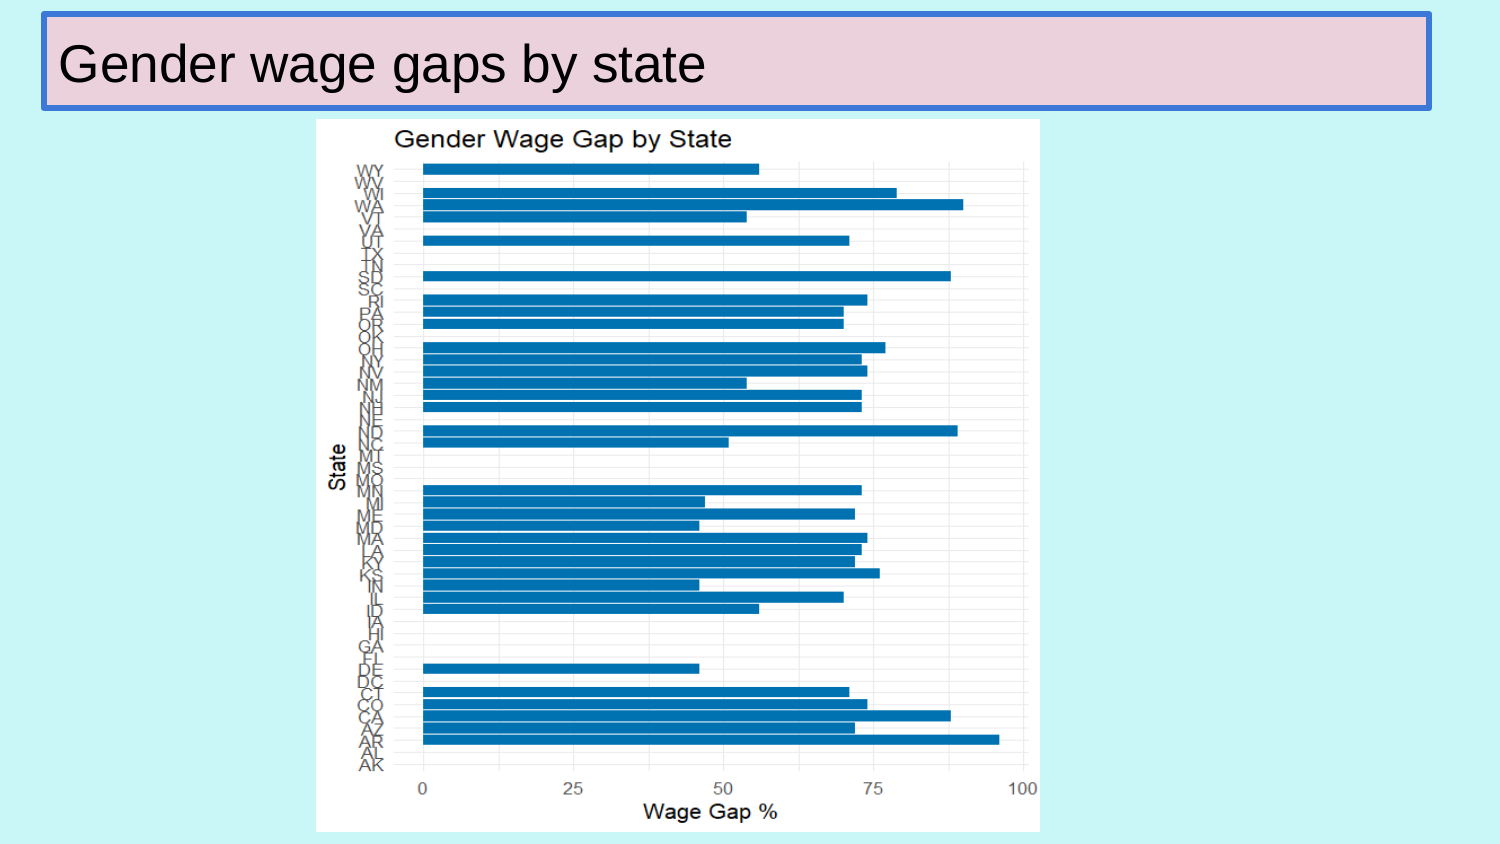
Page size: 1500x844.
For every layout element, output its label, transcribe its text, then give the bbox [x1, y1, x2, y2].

picture [315, 119, 1040, 832]
title Gender wage gaps by state [43, 14, 1430, 109]
